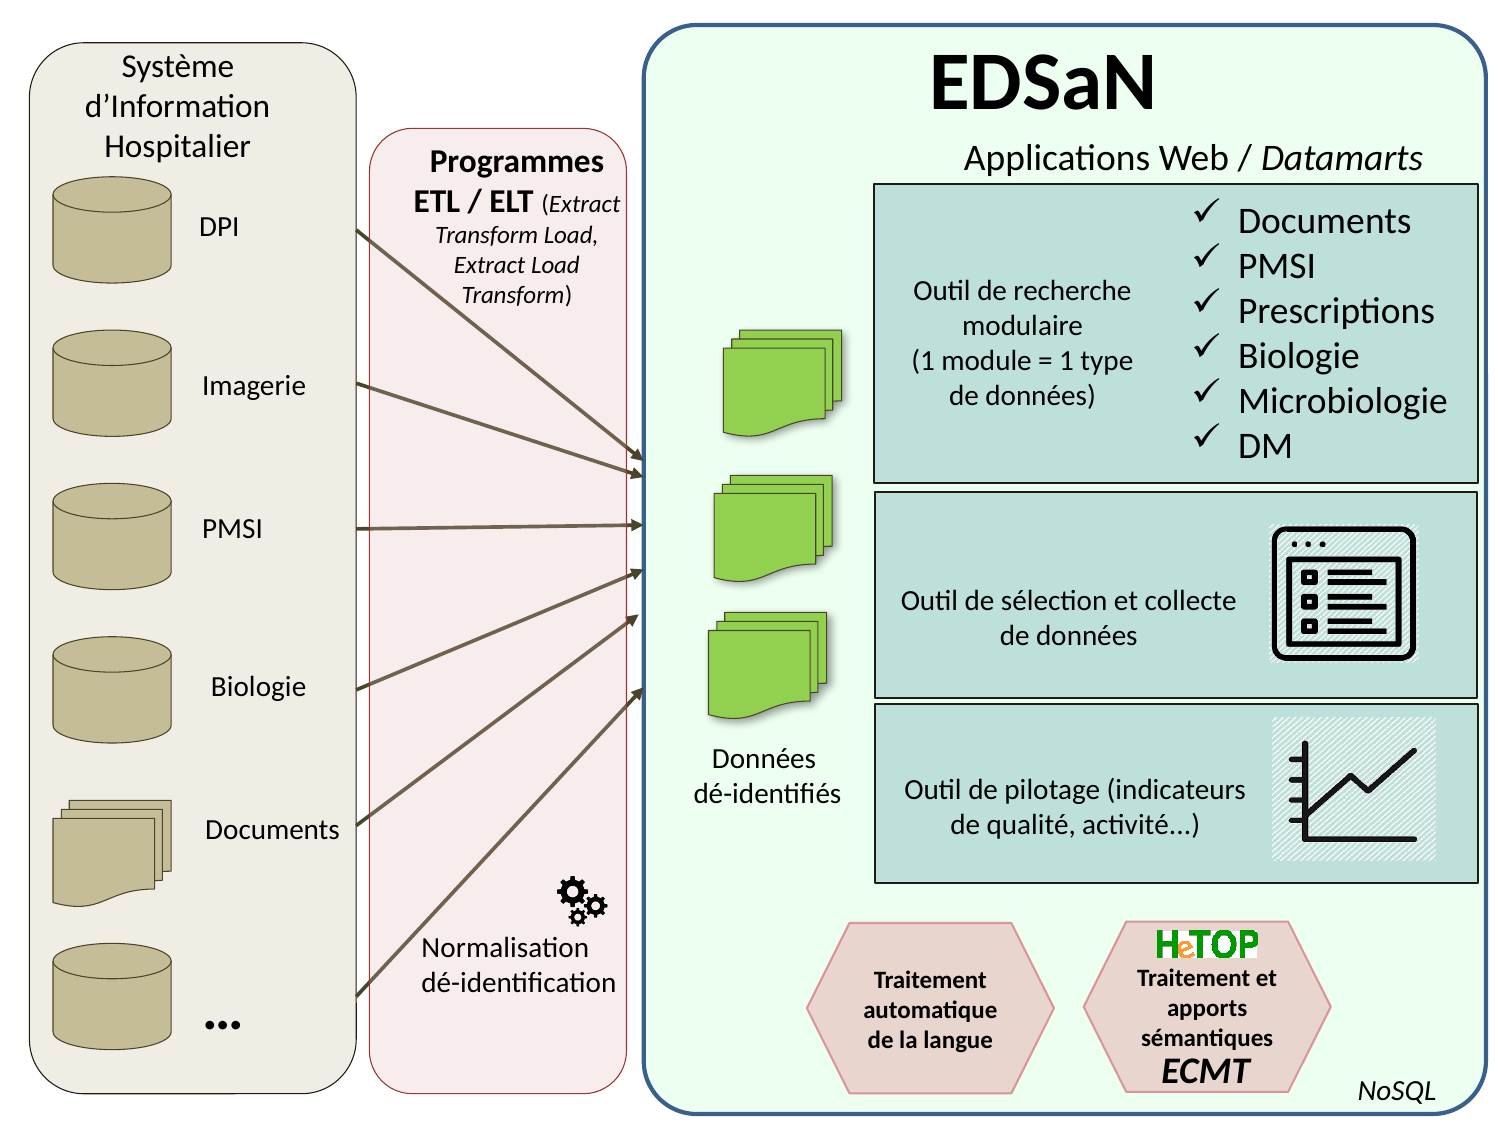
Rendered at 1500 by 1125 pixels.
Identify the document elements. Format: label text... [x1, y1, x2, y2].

text_box PMSI [187, 501, 338, 552]
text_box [874, 703, 1478, 884]
picture [526, 844, 638, 957]
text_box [661, 329, 874, 818]
text_box Programmes ETL / ELT (Extract Transform Load, Extract Load Transform) [395, 131, 639, 228]
text_box [50, 327, 174, 439]
text_box [27, 46, 359, 1096]
text_box [367, 537, 629, 567]
text_box Documents [190, 802, 350, 853]
text_box [50, 798, 174, 909]
text_box Normalisation dé-identification [406, 920, 650, 1006]
text_box ECMT [1138, 1030, 1277, 1108]
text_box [355, 687, 644, 997]
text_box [873, 184, 1479, 484]
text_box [355, 614, 639, 686]
text_box [641, 22, 1489, 1117]
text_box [878, 491, 1478, 699]
text_box Traitement automatique de la langue [805, 920, 1056, 1096]
text_box NoSQL [1343, 1063, 1477, 1114]
text_box [367, 487, 629, 523]
text_box Imagerie [187, 359, 338, 409]
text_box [355, 382, 644, 478]
text_box [367, 1005, 629, 1096]
text_box … [187, 963, 260, 1049]
text_box [50, 941, 174, 1052]
text_box Système d’Information Hospitalier [29, 36, 327, 172]
picture [1156, 930, 1258, 959]
text_box Traitement et apports sémantiques [1081, 919, 1333, 1095]
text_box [355, 229, 644, 382]
text_box EDSaN [910, 19, 1177, 134]
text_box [355, 569, 644, 684]
text_box DPI [184, 200, 335, 251]
text_box [50, 481, 174, 592]
text_box Applications Web / Datamarts [932, 125, 1455, 182]
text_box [355, 524, 644, 530]
text_box [50, 634, 174, 746]
text_box [50, 174, 174, 286]
text_box Biologie [196, 659, 347, 710]
text_box [367, 126, 604, 228]
